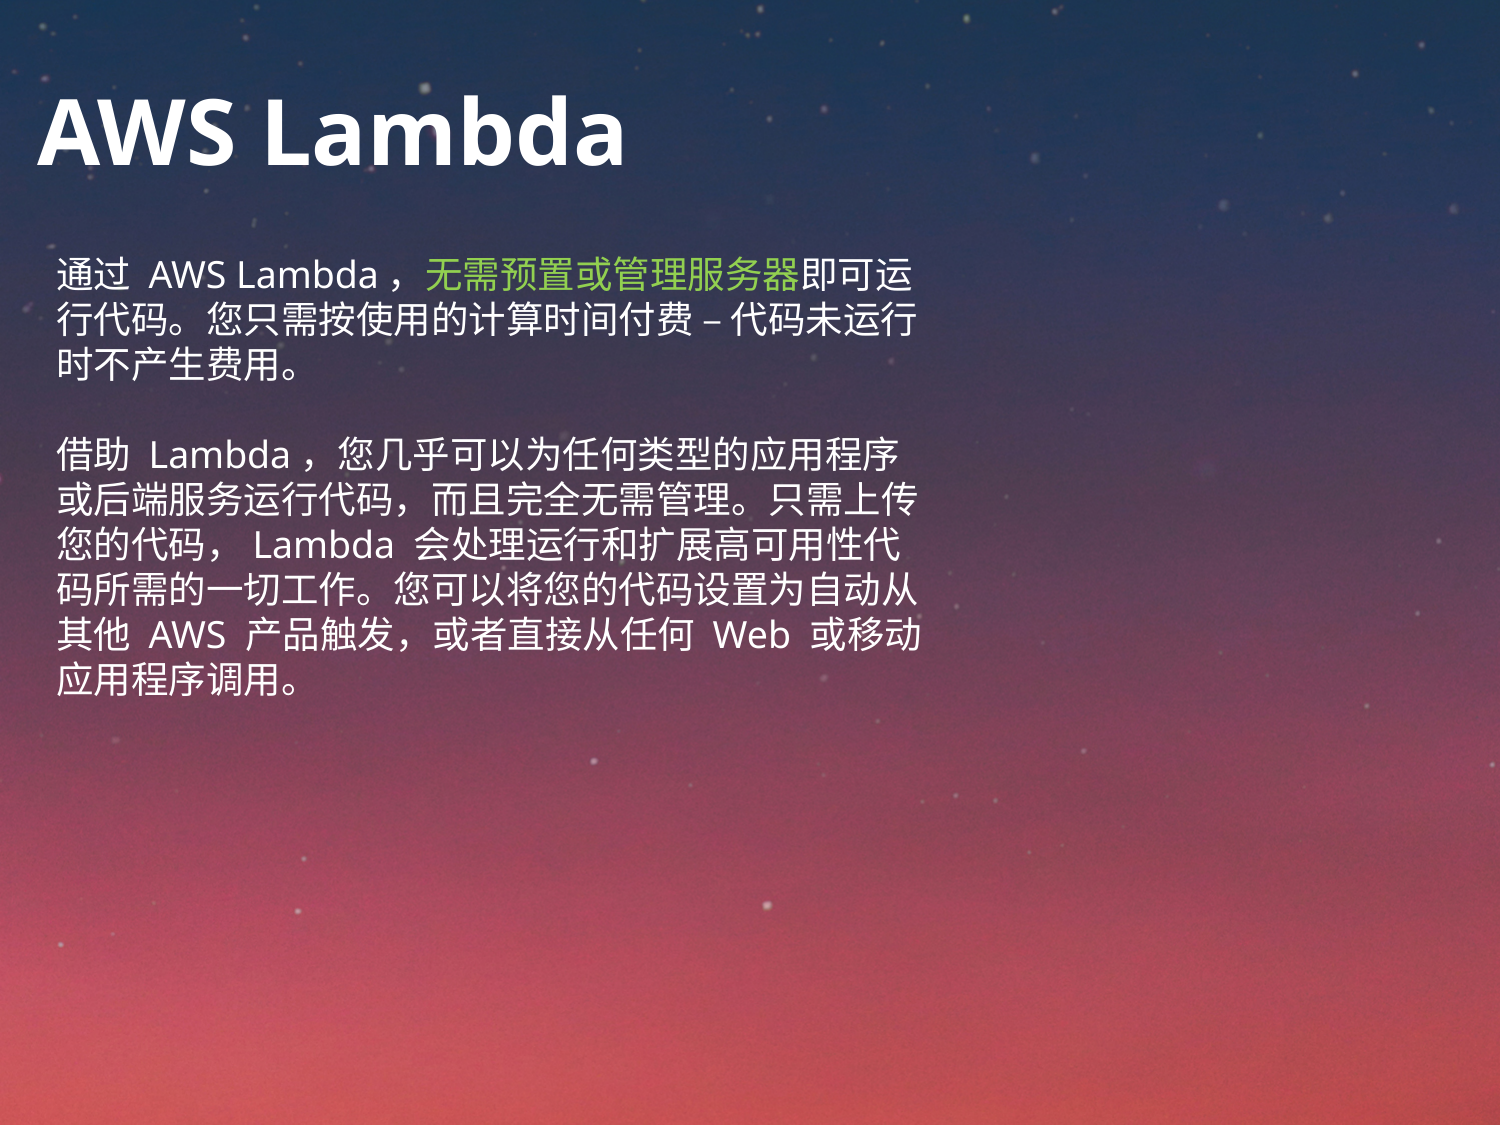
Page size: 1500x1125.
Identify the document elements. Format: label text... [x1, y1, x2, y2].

text_box AWS Lambda [0, 66, 756, 267]
text_box 通过 AWS Lambda，无需预置或管理服务器即可运行代码。您只需按使用的计算时间付费 – 代码未运行时不产生费用。 借助 Lambda，您几乎可以为任何类型的应用程序或后端服务运行代码，而且完全无需管理。只需上传您的代码，Lambda 会处理运行和扩展高可用性代码所需的一切工作。您可以将您的代码设置为自动从其他 AWS 产品触发，或者直接从任何 Web 或移动应用程序调用。 [41, 243, 939, 754]
picture [0, 0, 1500, 1125]
